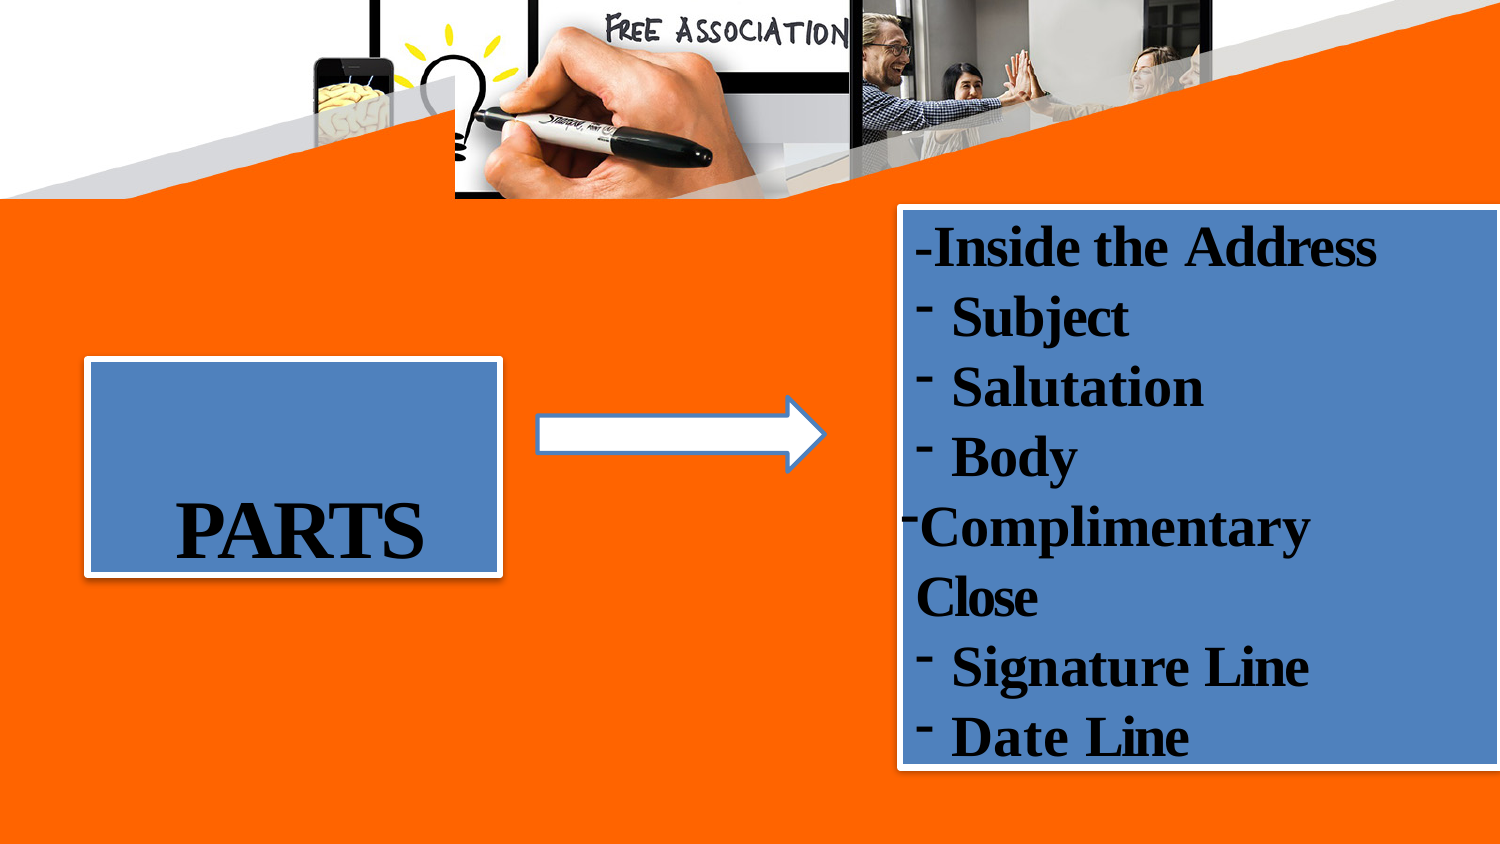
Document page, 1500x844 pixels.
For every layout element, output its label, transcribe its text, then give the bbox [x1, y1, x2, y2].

text_box PARTS [84, 356, 503, 578]
picture [0, 0, 1500, 844]
text_box [535, 394, 828, 474]
text_box -Inside the Address Subject Salutation Body Complimentary Close Signature Line Date Line [897, 204, 1500, 771]
